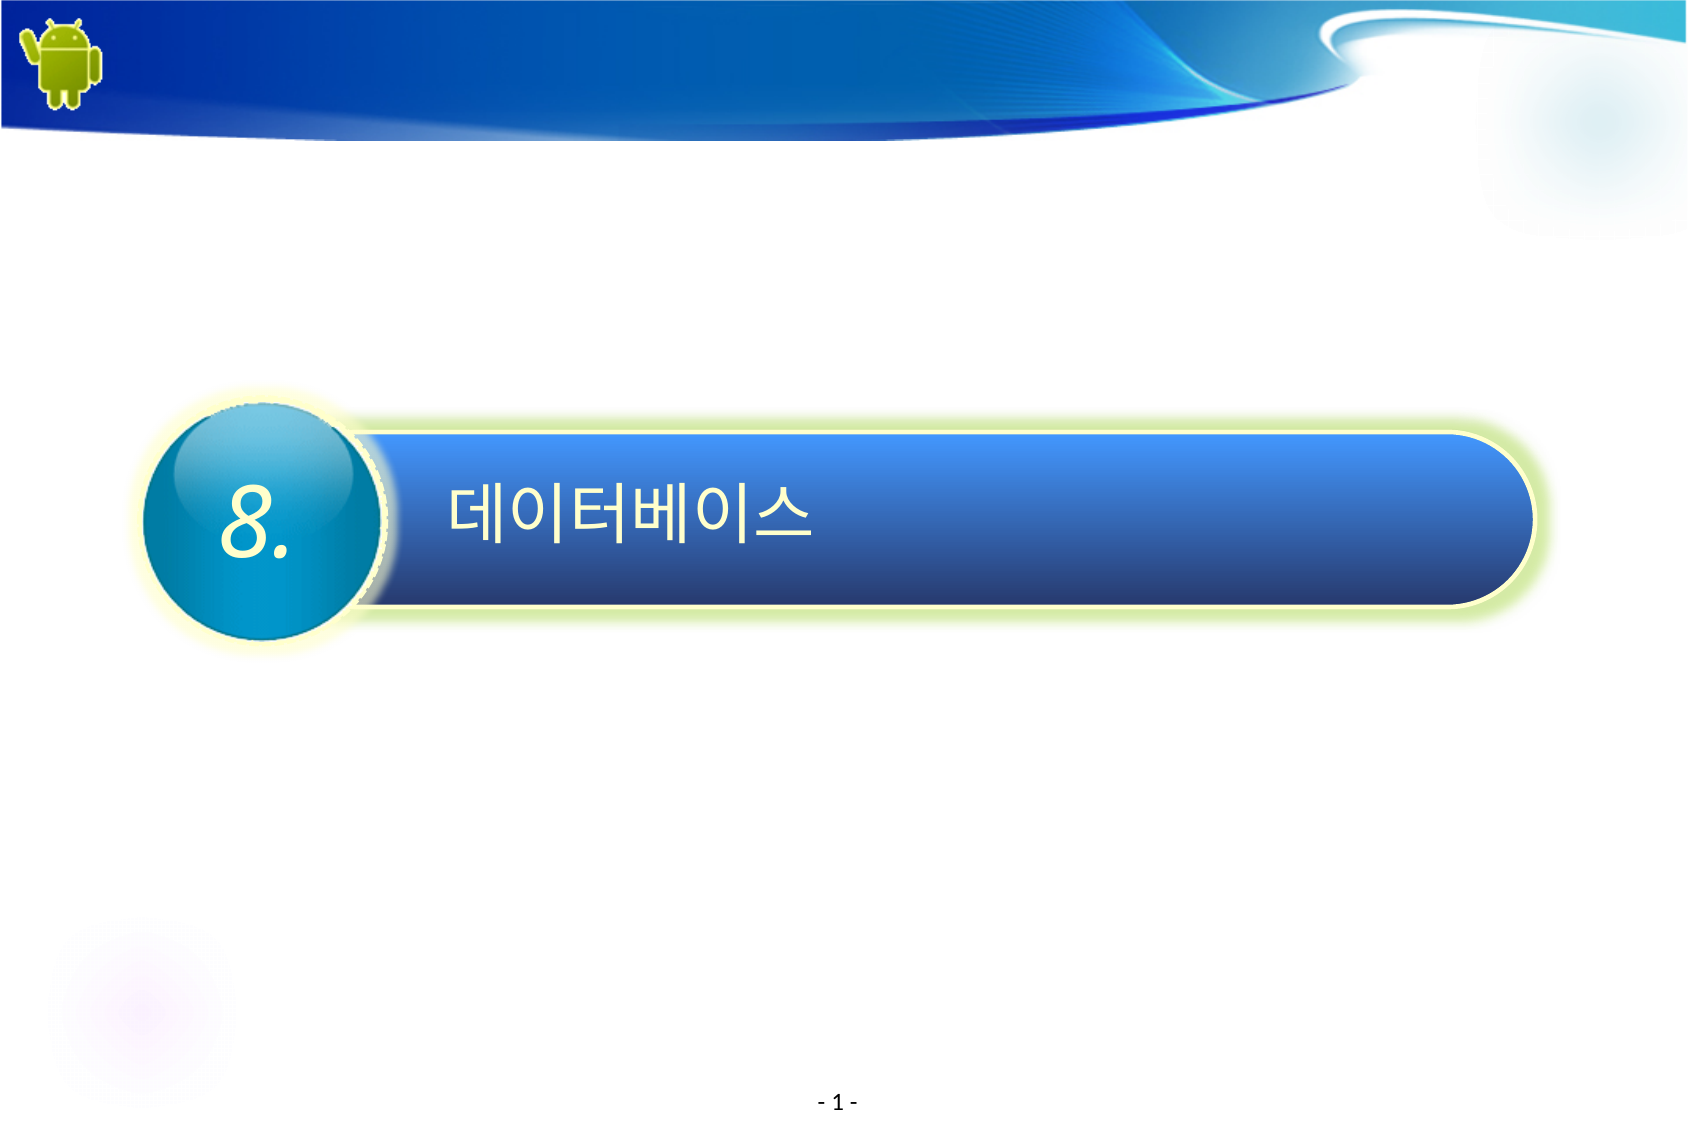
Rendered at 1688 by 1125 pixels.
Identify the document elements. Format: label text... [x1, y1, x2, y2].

text_box [387, 431, 1536, 608]
picture [142, 401, 383, 642]
picture [0, 0, 1688, 141]
text_box 데이터베이스 [400, 464, 1418, 560]
text_box [234, 396, 291, 400]
